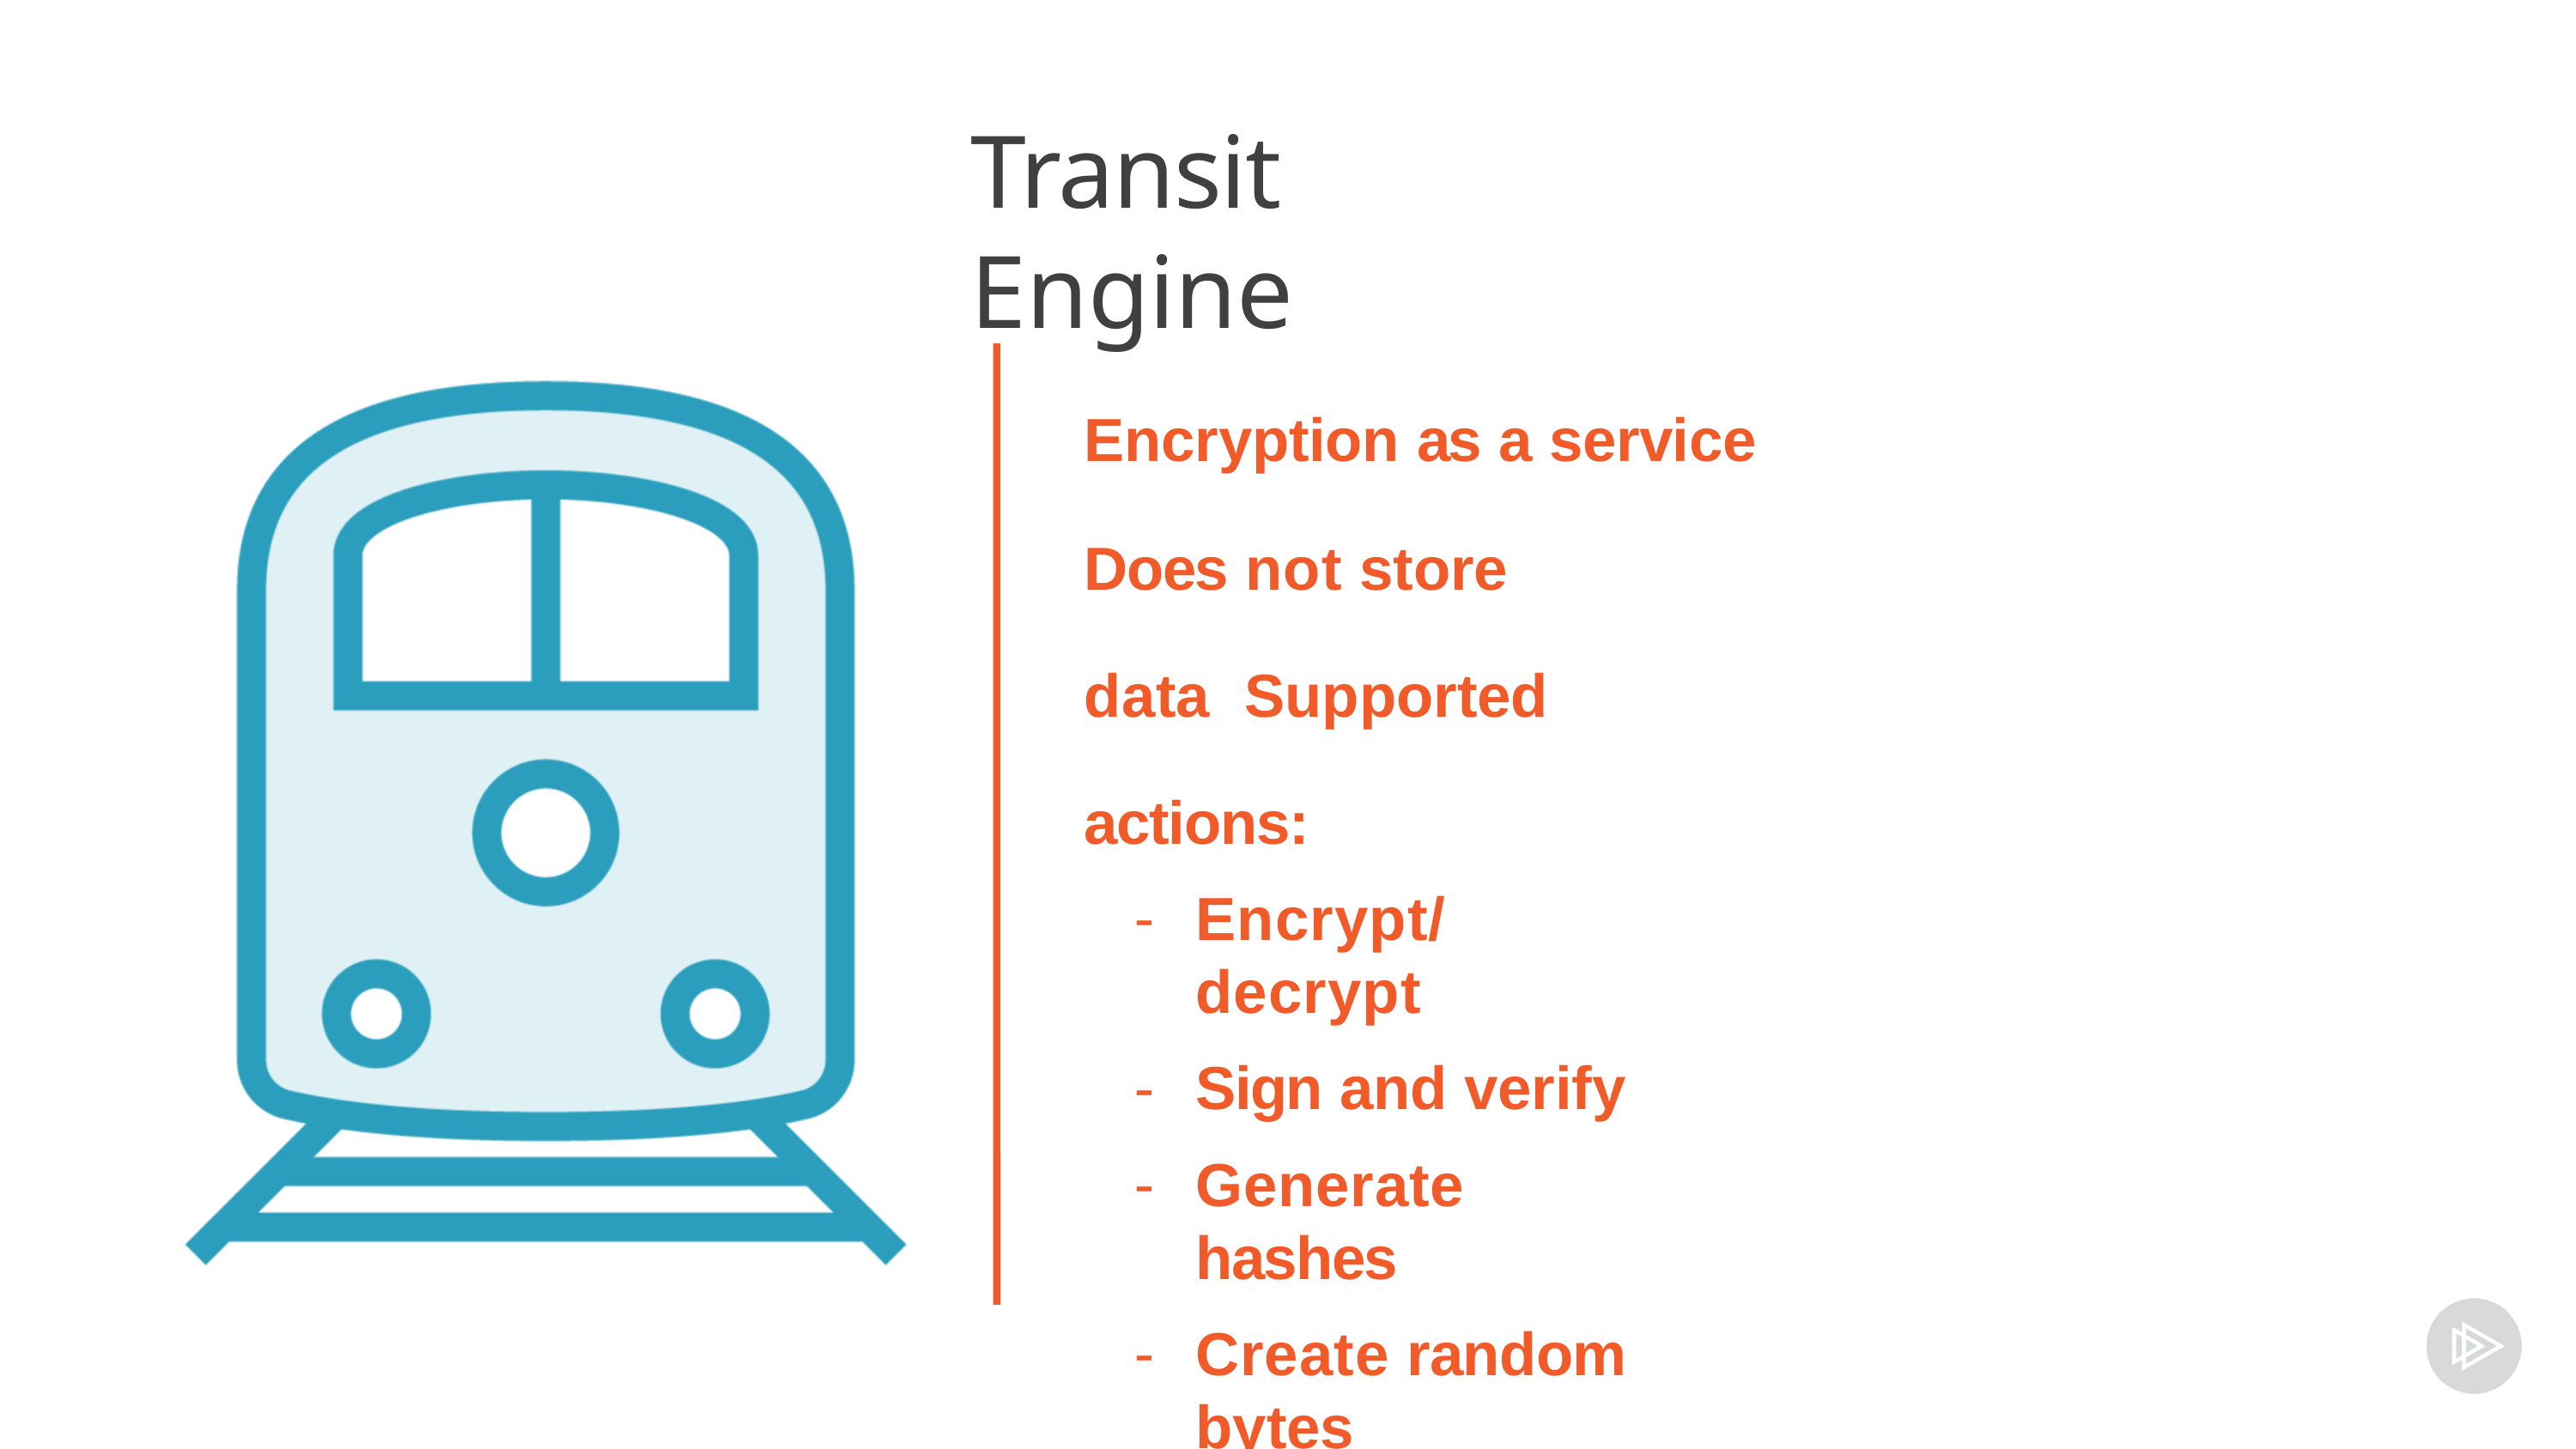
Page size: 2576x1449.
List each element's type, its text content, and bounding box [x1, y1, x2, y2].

text_box Encryption as a service Does not store data Supported actions: Encrypt/decrypt Sign and verify Generate hashes Create random bytes Engine manages keys [1082, 399, 1805, 1449]
picture [176, 373, 916, 1276]
title Transit Engine [969, 106, 1607, 350]
picture [2427, 1298, 2522, 1394]
